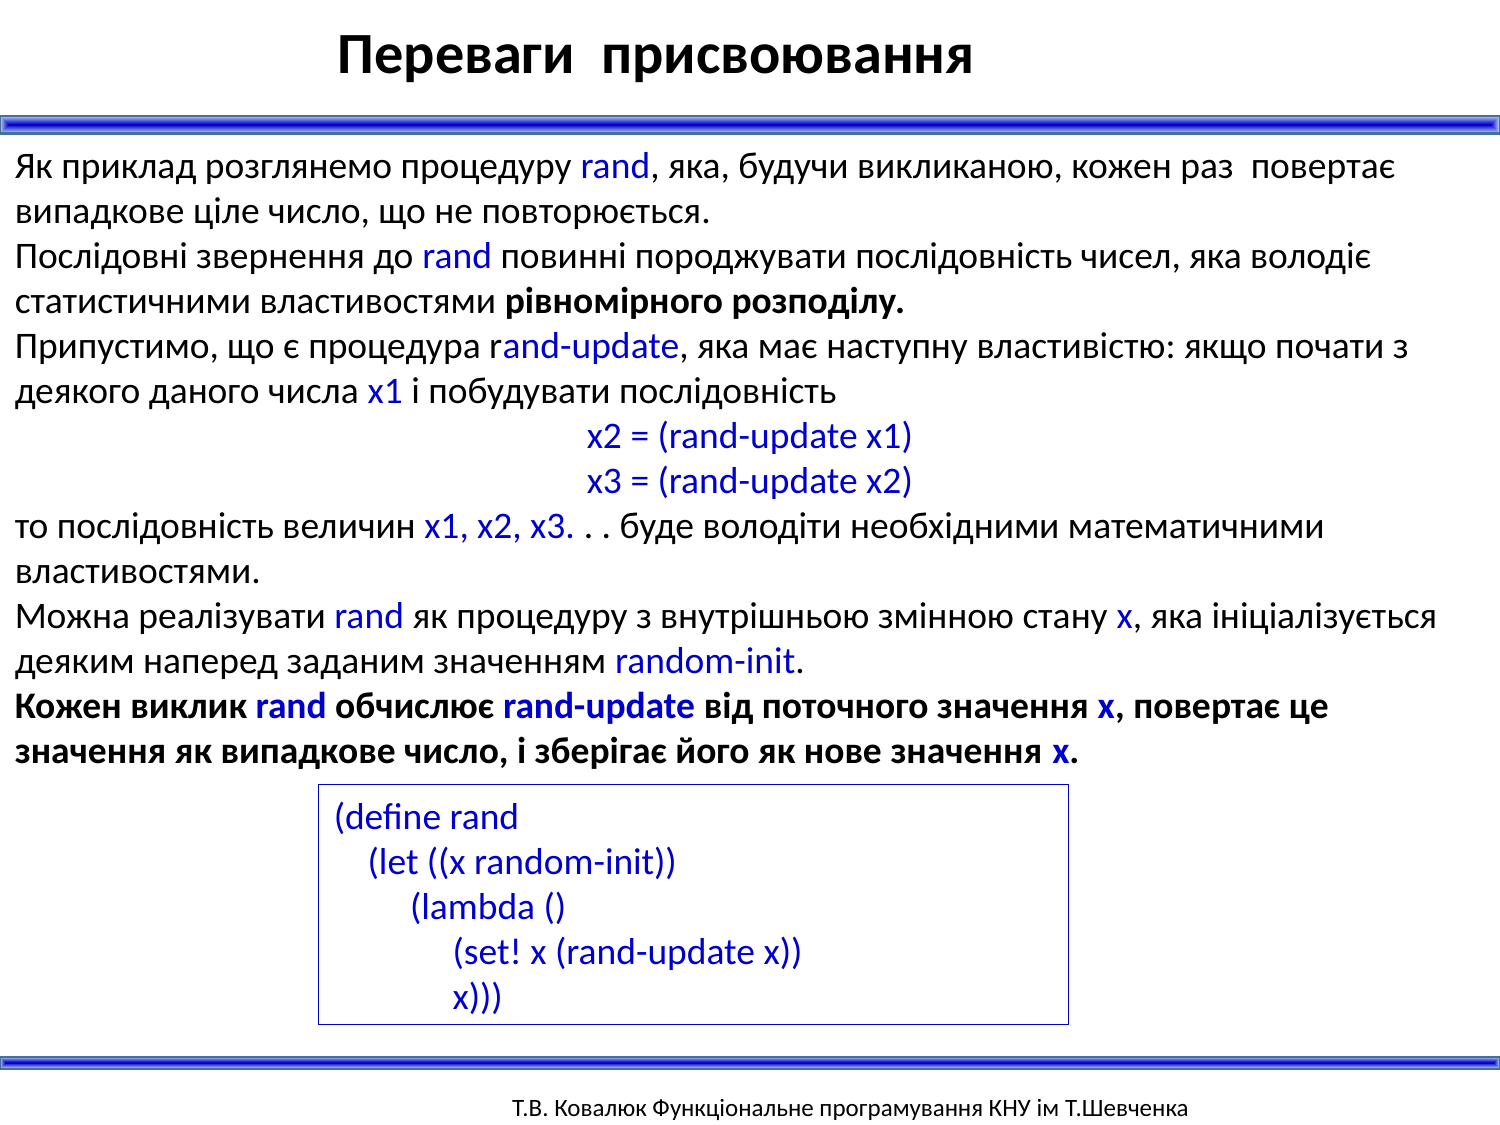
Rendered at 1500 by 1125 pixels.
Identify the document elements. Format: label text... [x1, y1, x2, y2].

text_box Переваги присвоювання [323, 7, 990, 93]
text_box Як приклад розглянемо процедуру rand, яка, будучи викликаною, кожен раз повертає випадкове ціле число, що не повторюється. Послідовні звернення до rand повинні породжувати послідовність чисел, яка володіє статистичними властивостями рівномірного розподілу. Припустимо, що є процедура rand-update, яка має наступну властивістю: якщо почати з деякого даного числа x1 і побудувати послідовність x2 = (rand-update x1) x3 = (rand-update x2) то послідовність величин x1, x2, x3. . . буде володіти необхідними математичними властивостями. Можна реалізувати rand як процедуру з внутрішньою змінною стану x, яка ініціалізується деяким наперед заданим значенням random-init. Кожен виклик rand обчислює rand-update від поточного значення x, повертає це значення як випадкове число, і зберігає його як нове значення x. [0, 133, 1500, 778]
text_box (define rand (let ((x random-init)) (lambda () (set! x (rand-update x)) x))) [318, 784, 1069, 1025]
